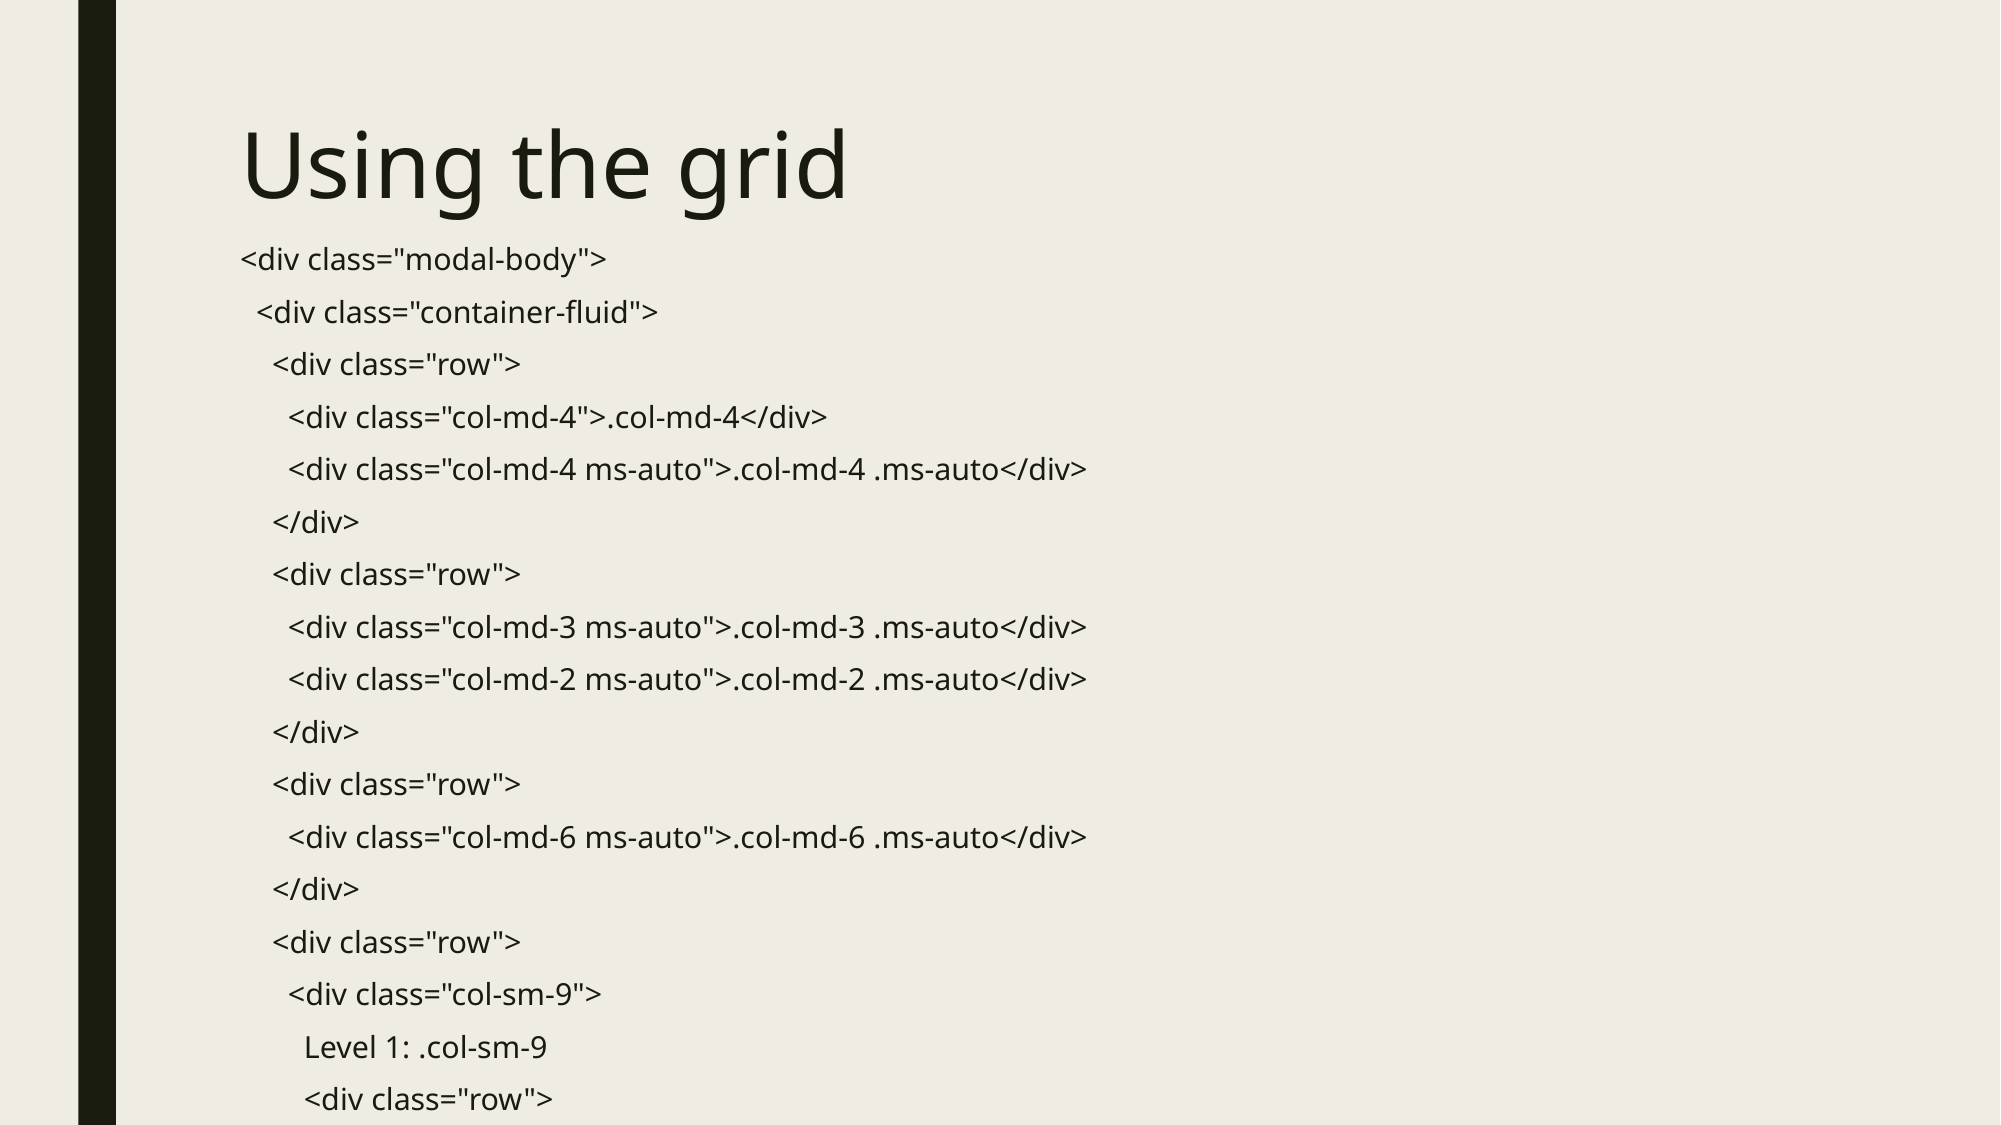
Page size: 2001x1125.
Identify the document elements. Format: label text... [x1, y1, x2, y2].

title Using the grid [225, 112, 1800, 235]
list <div class="modal-body"> <div class="container-fluid"> <div class="row"> <div class="col-md-4">.col-md-4</div> <div class="col-md-4 ms-auto">.col-md-4 .ms-auto</div> </div> <div class="row"> <div class="col-md-3 ms-auto">.col-md-3 .ms-auto</div> <div class="col-md-2 ms-auto">.col-md-2 .ms-auto</div> </div> <div class="row"> <div class="col-md-6 ms-auto">.col-md-6 .ms-auto</div> </div> <div class="row"> <div class="col-sm-9"> Level 1: .col-sm-9 <div class="row"> [225, 235, 1800, 1125]
